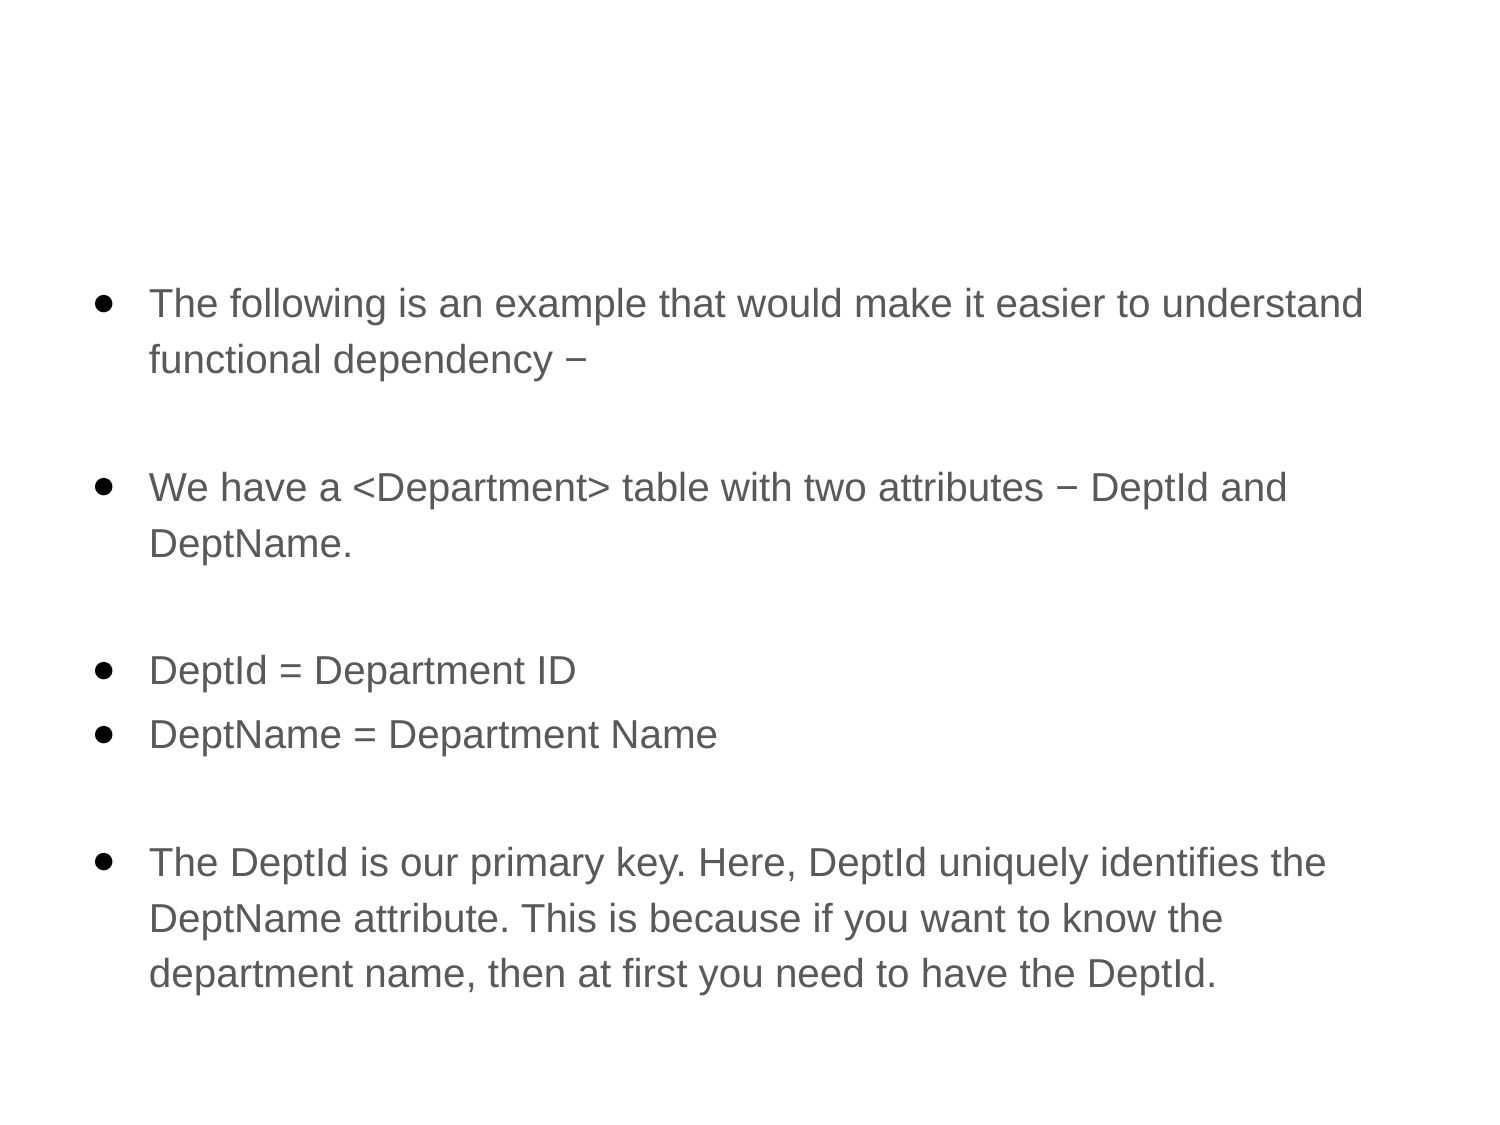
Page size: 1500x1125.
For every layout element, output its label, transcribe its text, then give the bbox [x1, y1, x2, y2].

list The following is an example that would make it easier to understand functional dependency − We have a <Department> table with two attributes − DeptId and DeptName. DeptId = Department ID DeptName = Department Name The DeptId is our primary key. Here, DeptId uniquely identifies the DeptName attribute. This is because if you want to know the department name, then at first you need to have the DeptId. [75, 262, 1425, 1005]
